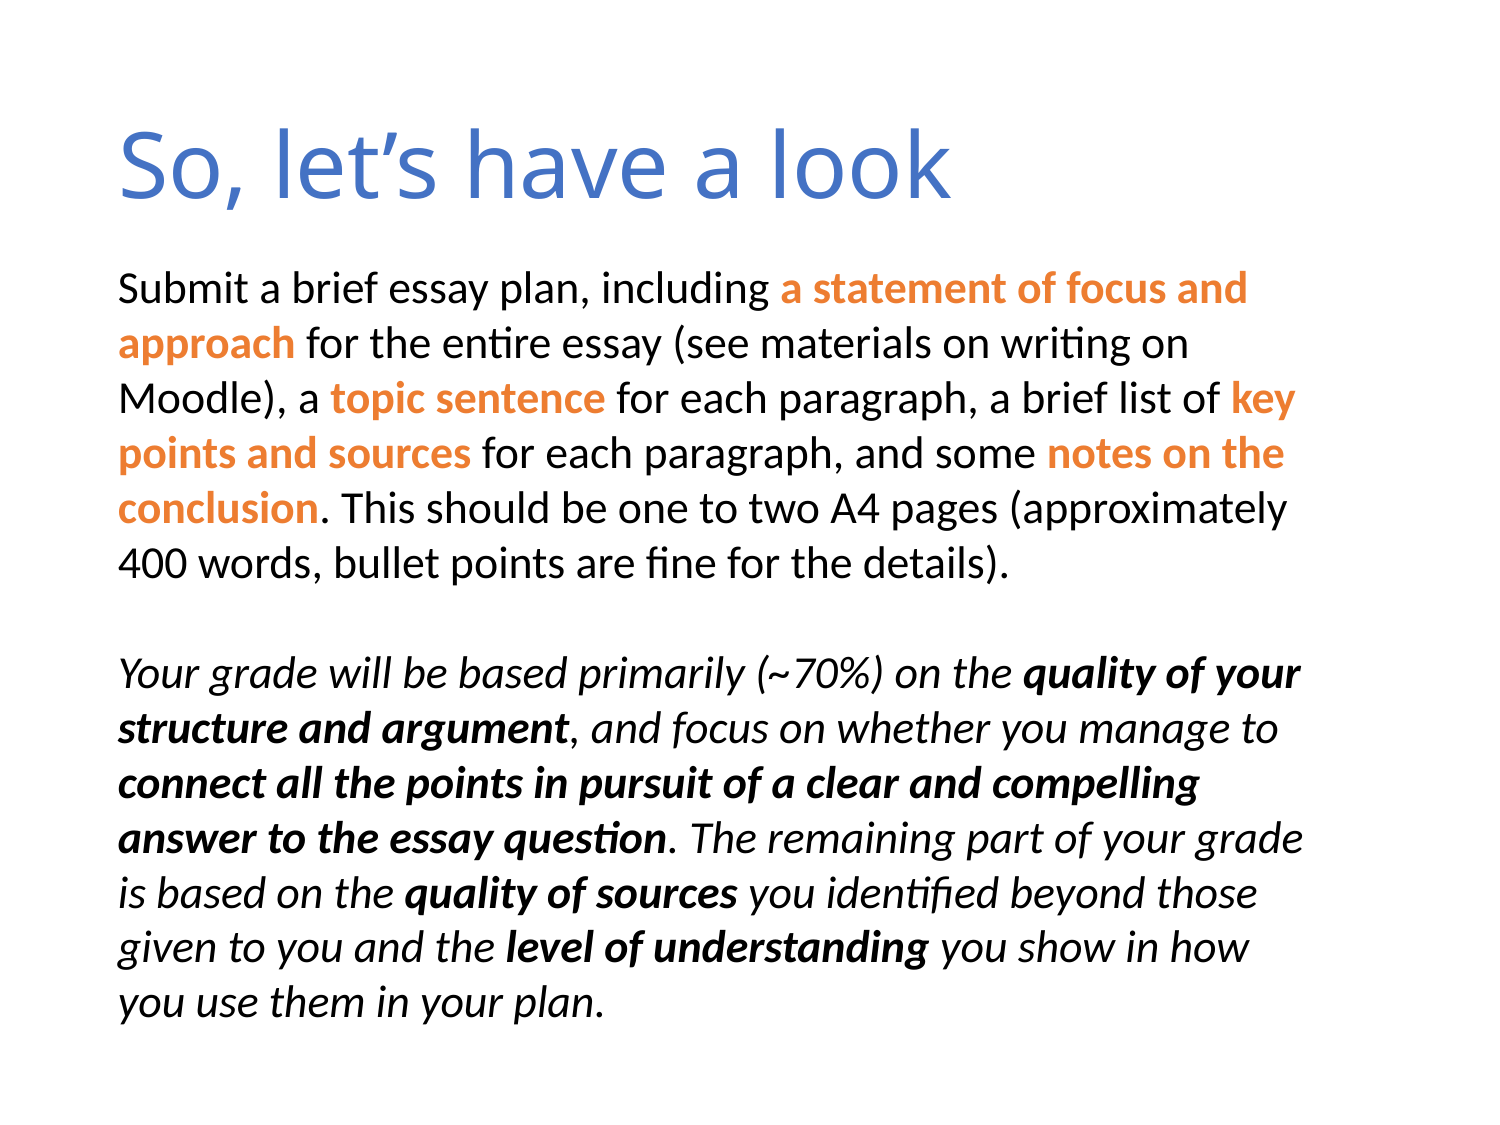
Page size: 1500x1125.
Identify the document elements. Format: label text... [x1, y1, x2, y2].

text_box Submit a brief essay plan, including a statement of focus and approach for the entire essay (see materials on writing on Moodle), a topic sentence for each paragraph, a brief list of key points and sources for each paragraph, and some notes on the conclusion. This should be one to two A4 pages (approximately 400 words, bullet points are fine for the details). Your grade will be based primarily (~70%) on the quality of your structure and argument, and focus on whether you manage to connect all the points in pursuit of a clear and compelling answer to the essay question. The remaining part of your grade is based on the quality of sources you identified beyond those given to you and the level of understanding you show in how you use them in your plan. [103, 250, 1328, 1035]
title So, let’s have a look [103, 59, 1397, 278]
